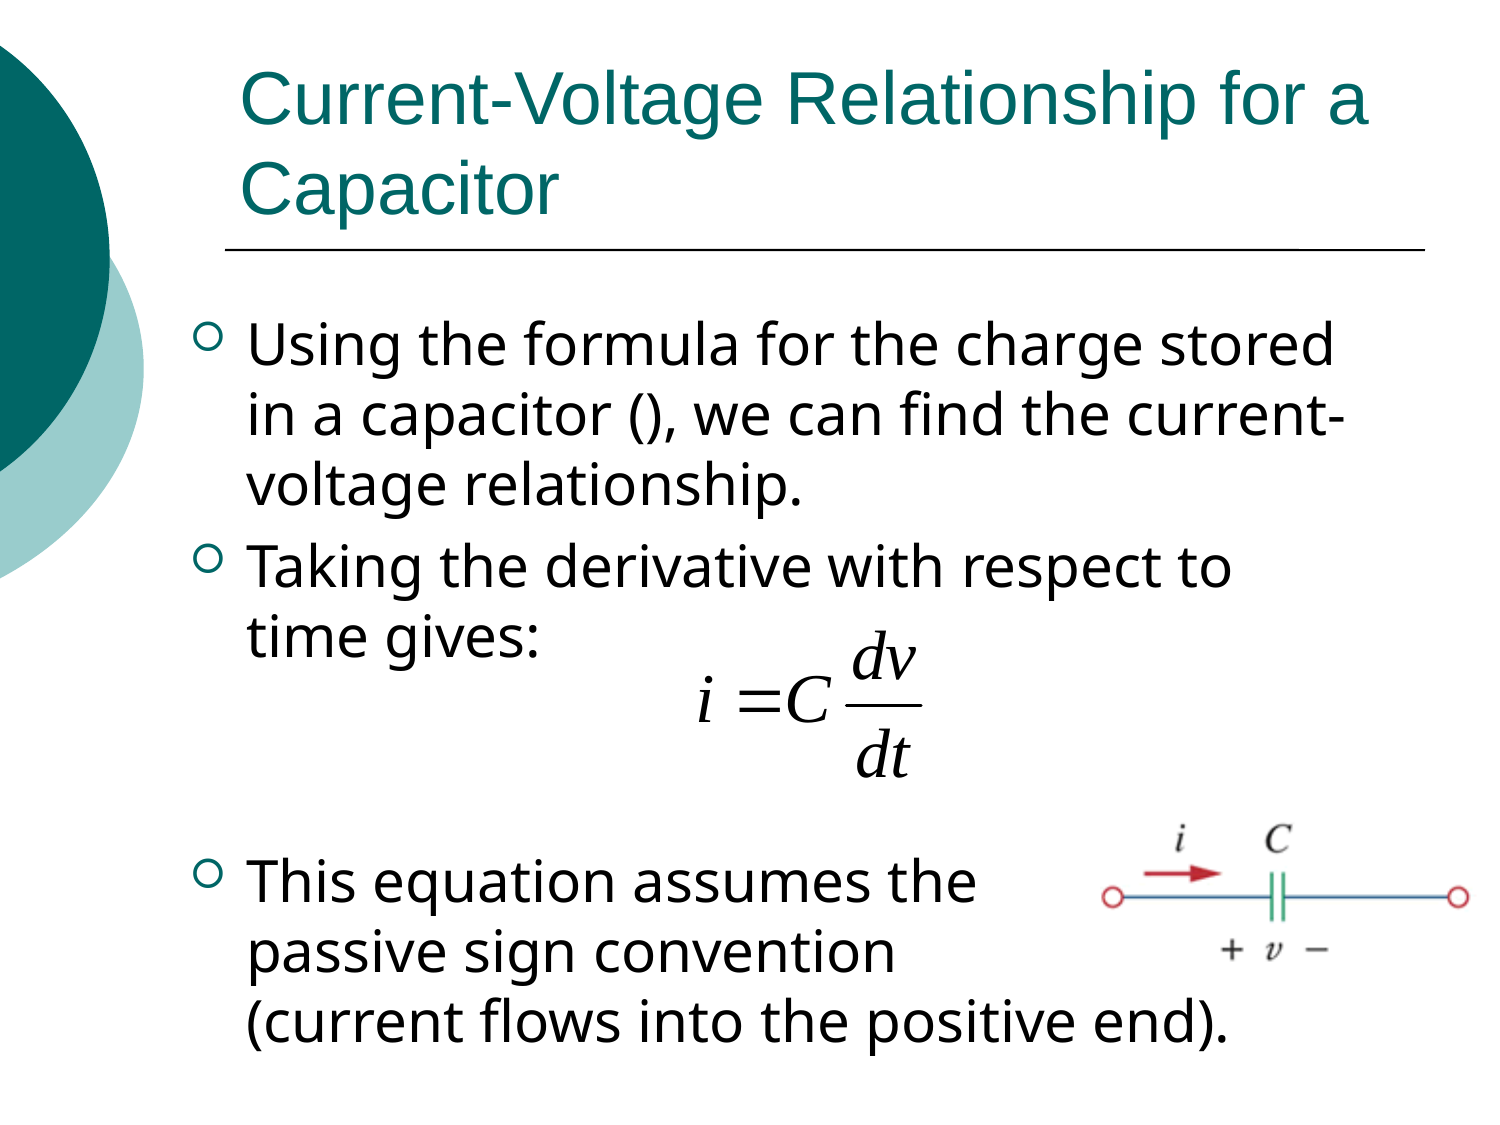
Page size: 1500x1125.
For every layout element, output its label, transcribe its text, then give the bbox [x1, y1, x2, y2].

title Current-Voltage Relationship for a Capacitor [224, 49, 1425, 238]
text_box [687, 612, 938, 793]
picture [1099, 819, 1488, 976]
